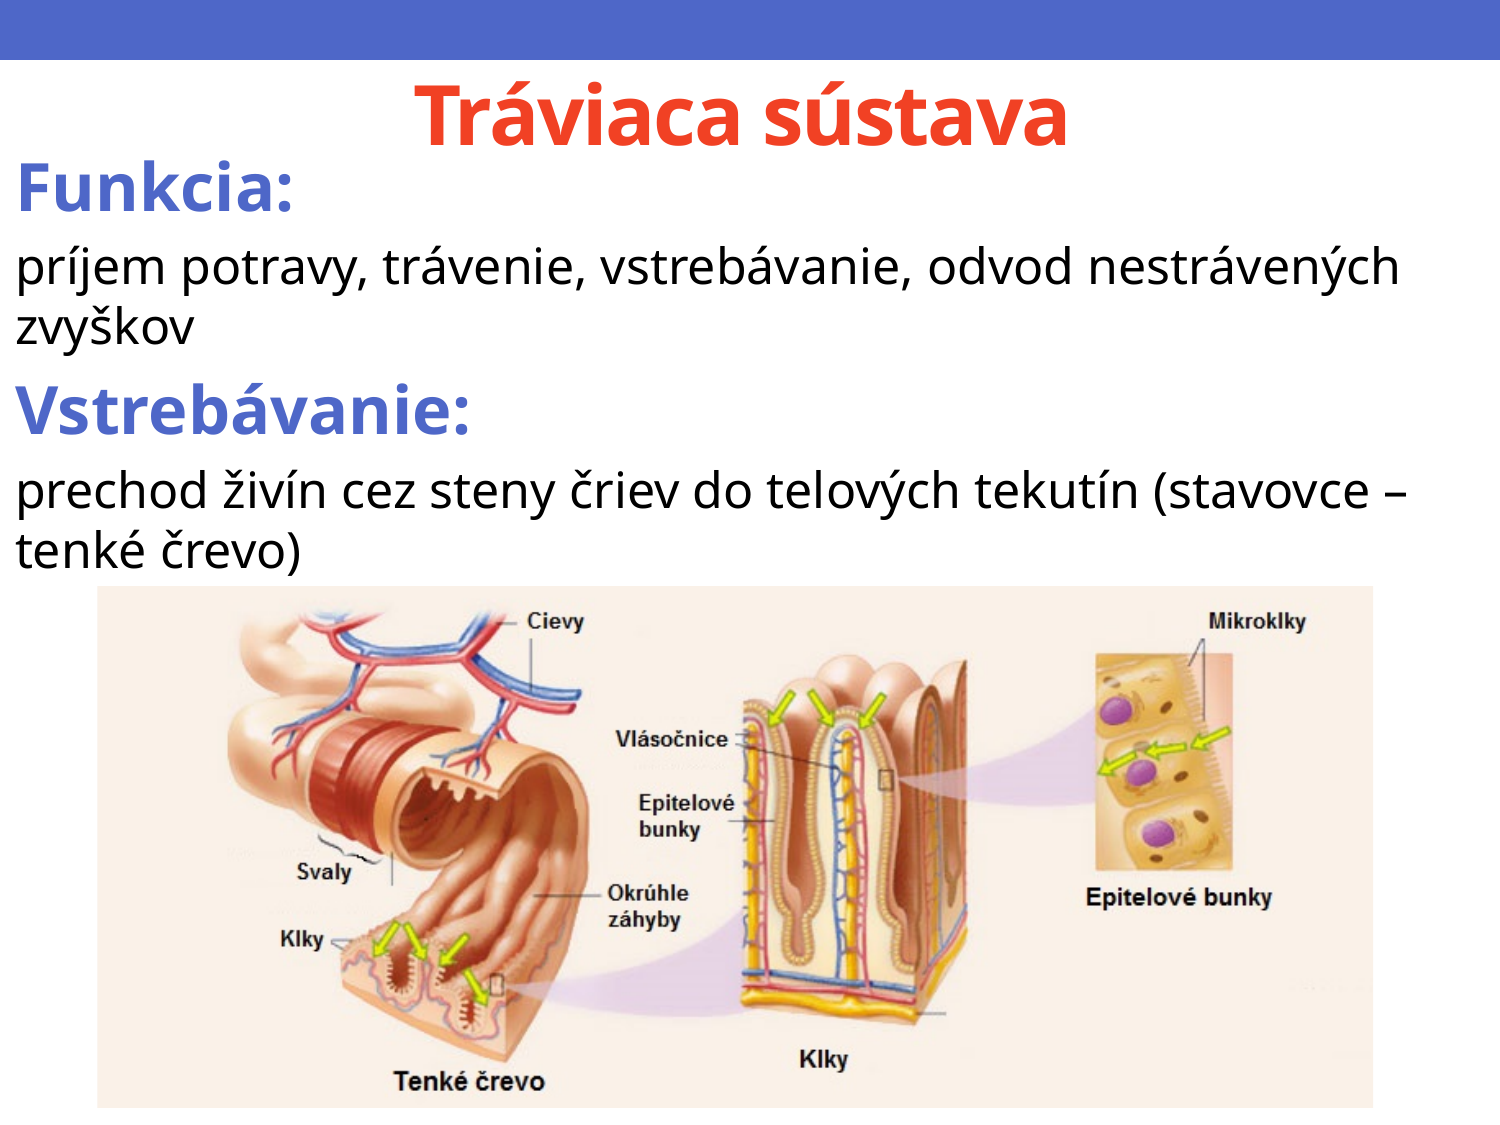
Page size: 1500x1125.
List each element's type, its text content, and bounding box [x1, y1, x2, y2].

list Funkcia: príjem potravy, trávenie, vstrebávanie, odvod nestrávených zvyškov Vstrebávanie: prechod živín cez steny čriev do telových tekutín (stavovce – tenké črevo) [0, 137, 1500, 968]
picture [97, 585, 1374, 1108]
title Tráviaca sústava [67, 30, 1418, 137]
